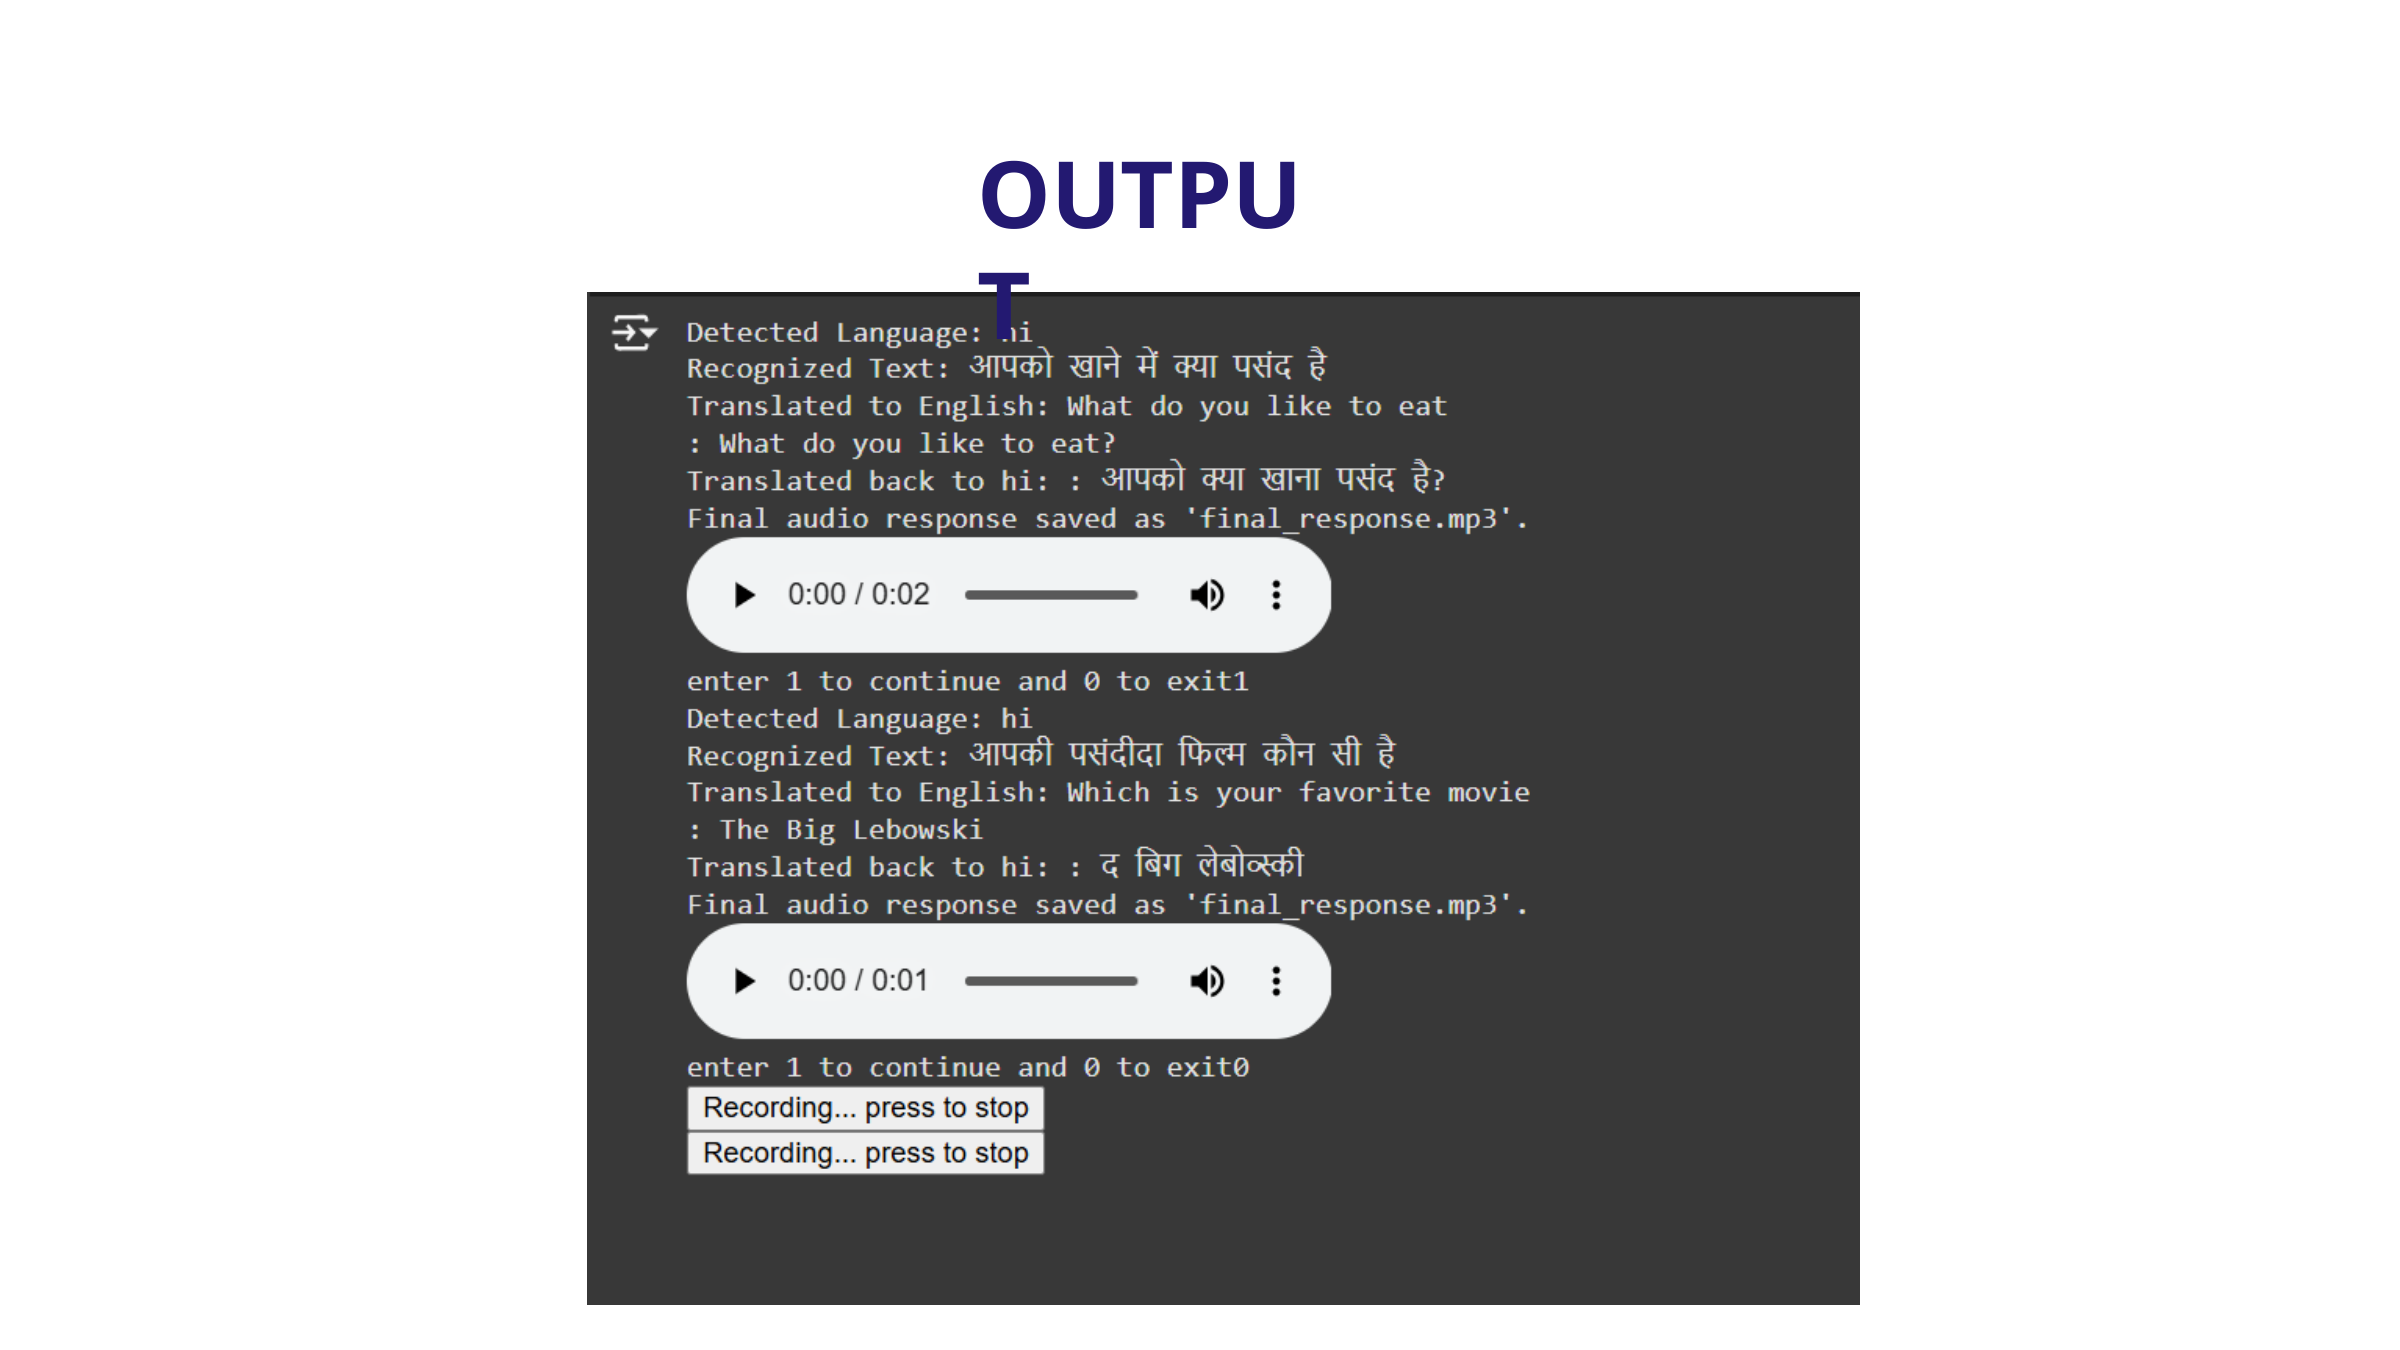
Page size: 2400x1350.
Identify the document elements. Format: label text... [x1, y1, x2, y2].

picture [587, 292, 1860, 1305]
text_box OUTPUT [962, 128, 1329, 292]
